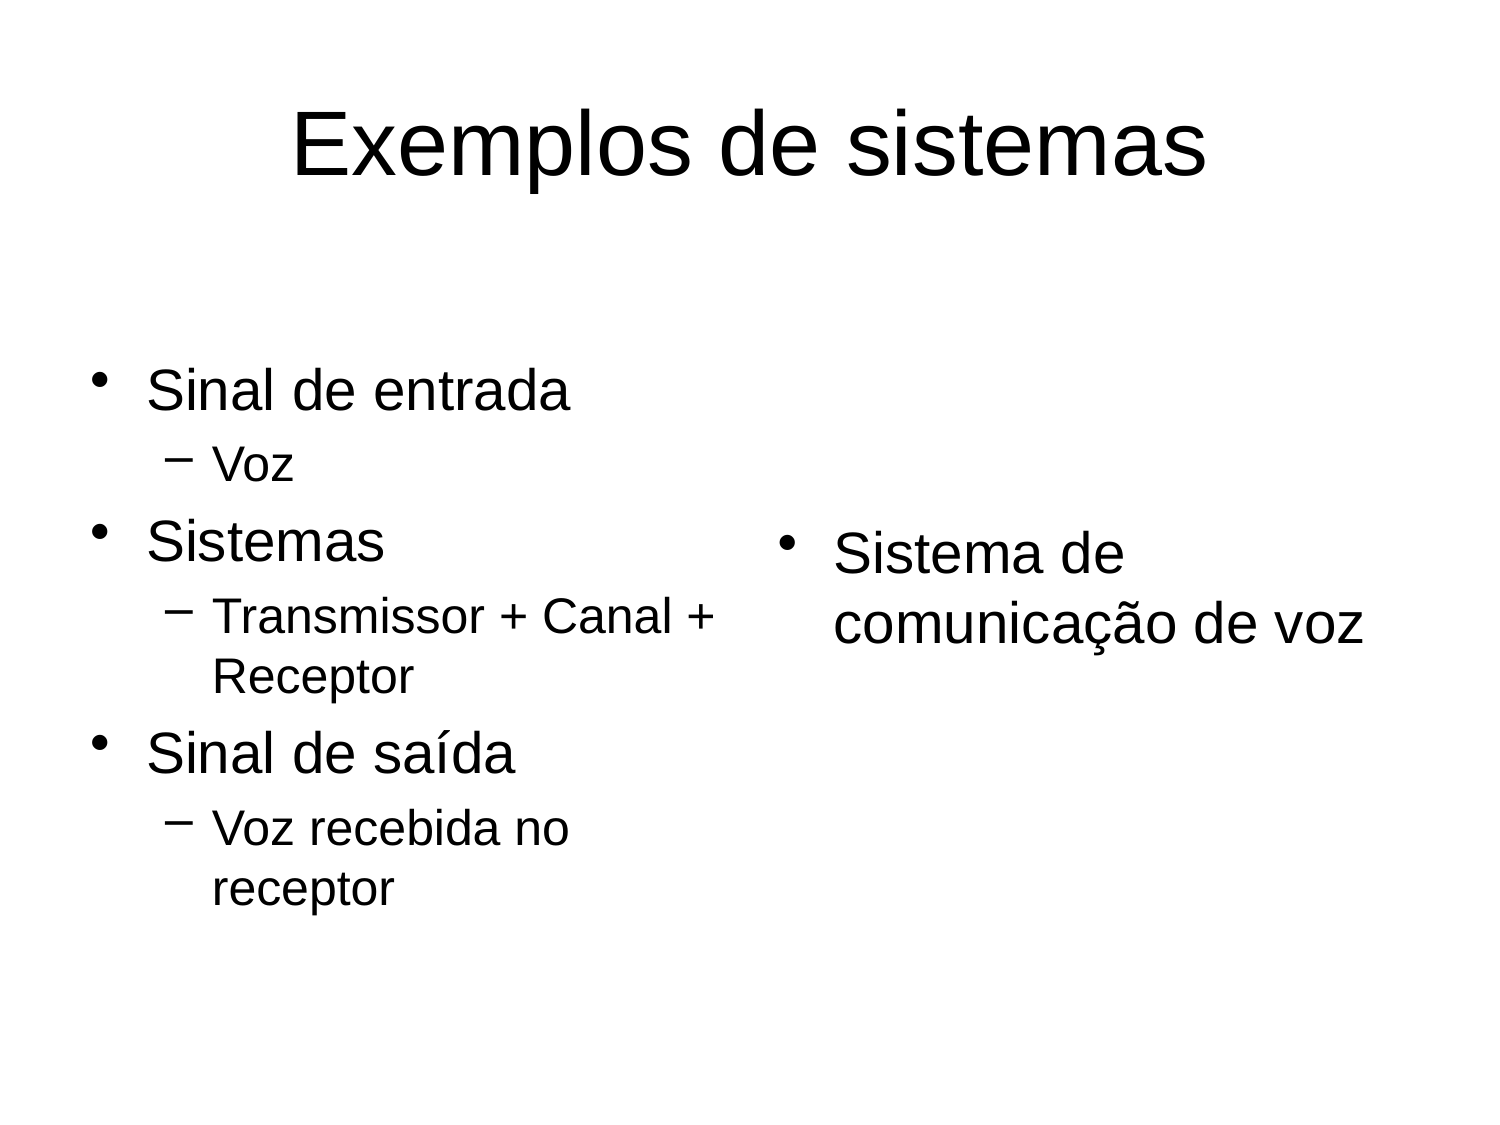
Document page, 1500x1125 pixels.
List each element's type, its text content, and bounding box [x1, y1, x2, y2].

list Sinal de entrada Voz Sistemas Transmissor + Canal + Receptor Sinal de saída Voz recebida no receptor [75, 262, 738, 1005]
list Sistema de comunicação de voz [762, 262, 1425, 1005]
title Exemplos de sistemas [75, 45, 1425, 233]
